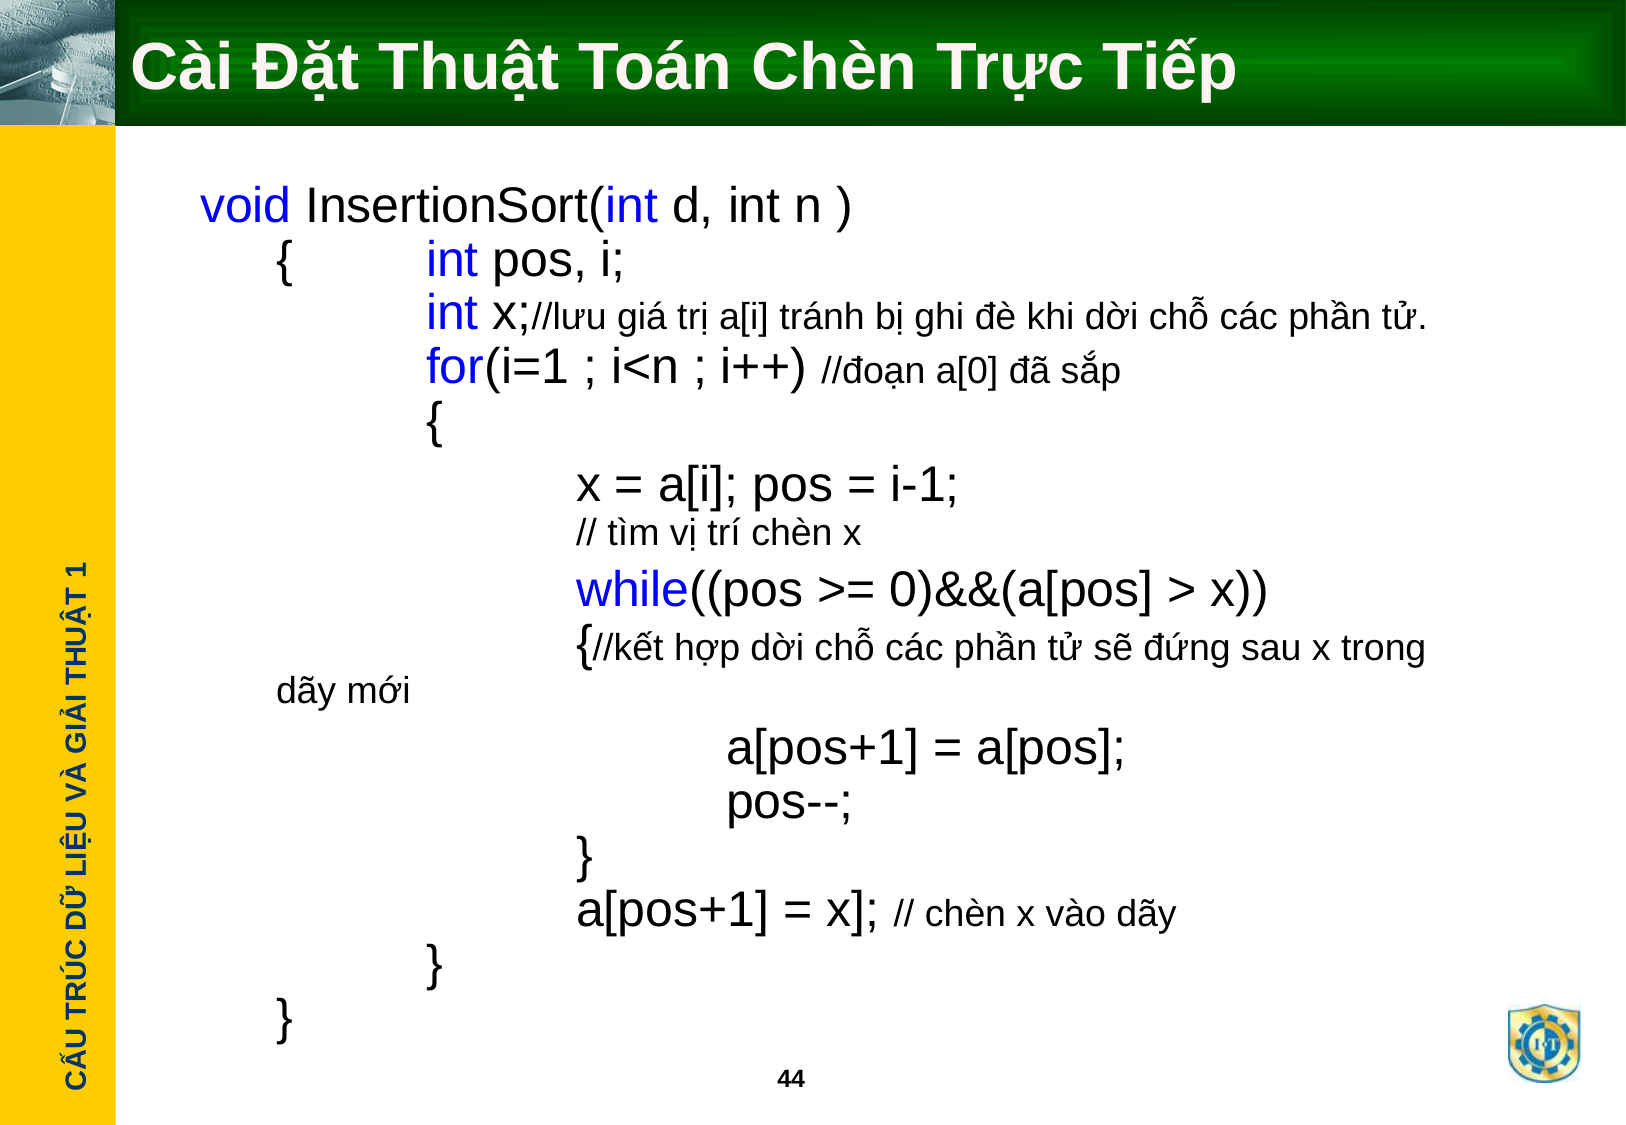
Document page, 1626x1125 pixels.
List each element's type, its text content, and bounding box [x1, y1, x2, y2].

picture [0, 0, 115, 125]
picture [1508, 1004, 1581, 1083]
list void InsertionSort(int d, int n ) { int pos, i; int x;//lưu giá trị a[i] tránh bị ghi đè khi dời chỗ các phần tử. for(i=1 ; i<n ; i++) //đoạn a[0] đã sắp { x = a[i]; pos = i-1; // tìm vị trí chèn x while((pos >= 0)&&(a[pos] > x)) {//kết hợp dời chỗ các phần tử sẽ đứng sau x trong dãy mới a[pos+1] = a[pos]; pos--; } a[pos+1] = x]; // chèn x vào dãy } } [184, 171, 1492, 1071]
title Cài Đặt Thuật Toán Chèn Trực Tiếp [115, 0, 1625, 126]
